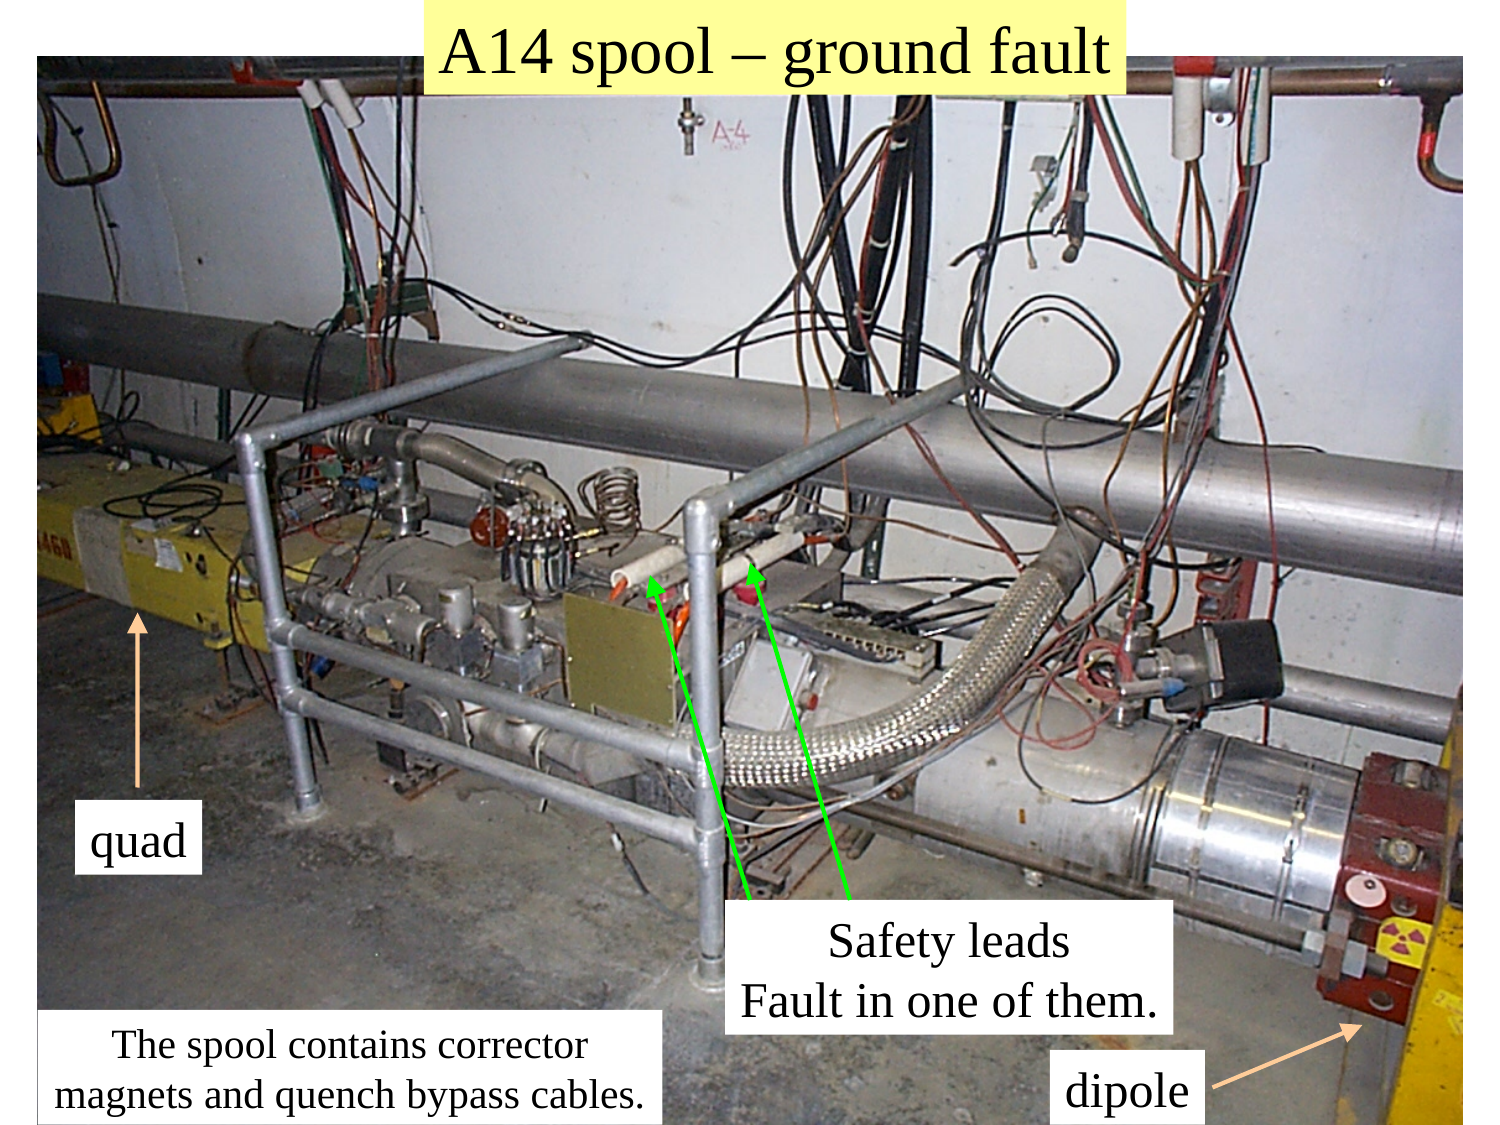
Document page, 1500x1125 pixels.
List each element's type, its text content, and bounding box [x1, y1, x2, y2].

picture [37, 55, 1463, 1125]
text_box A14 spool – ground fault [423, 0, 1127, 54]
